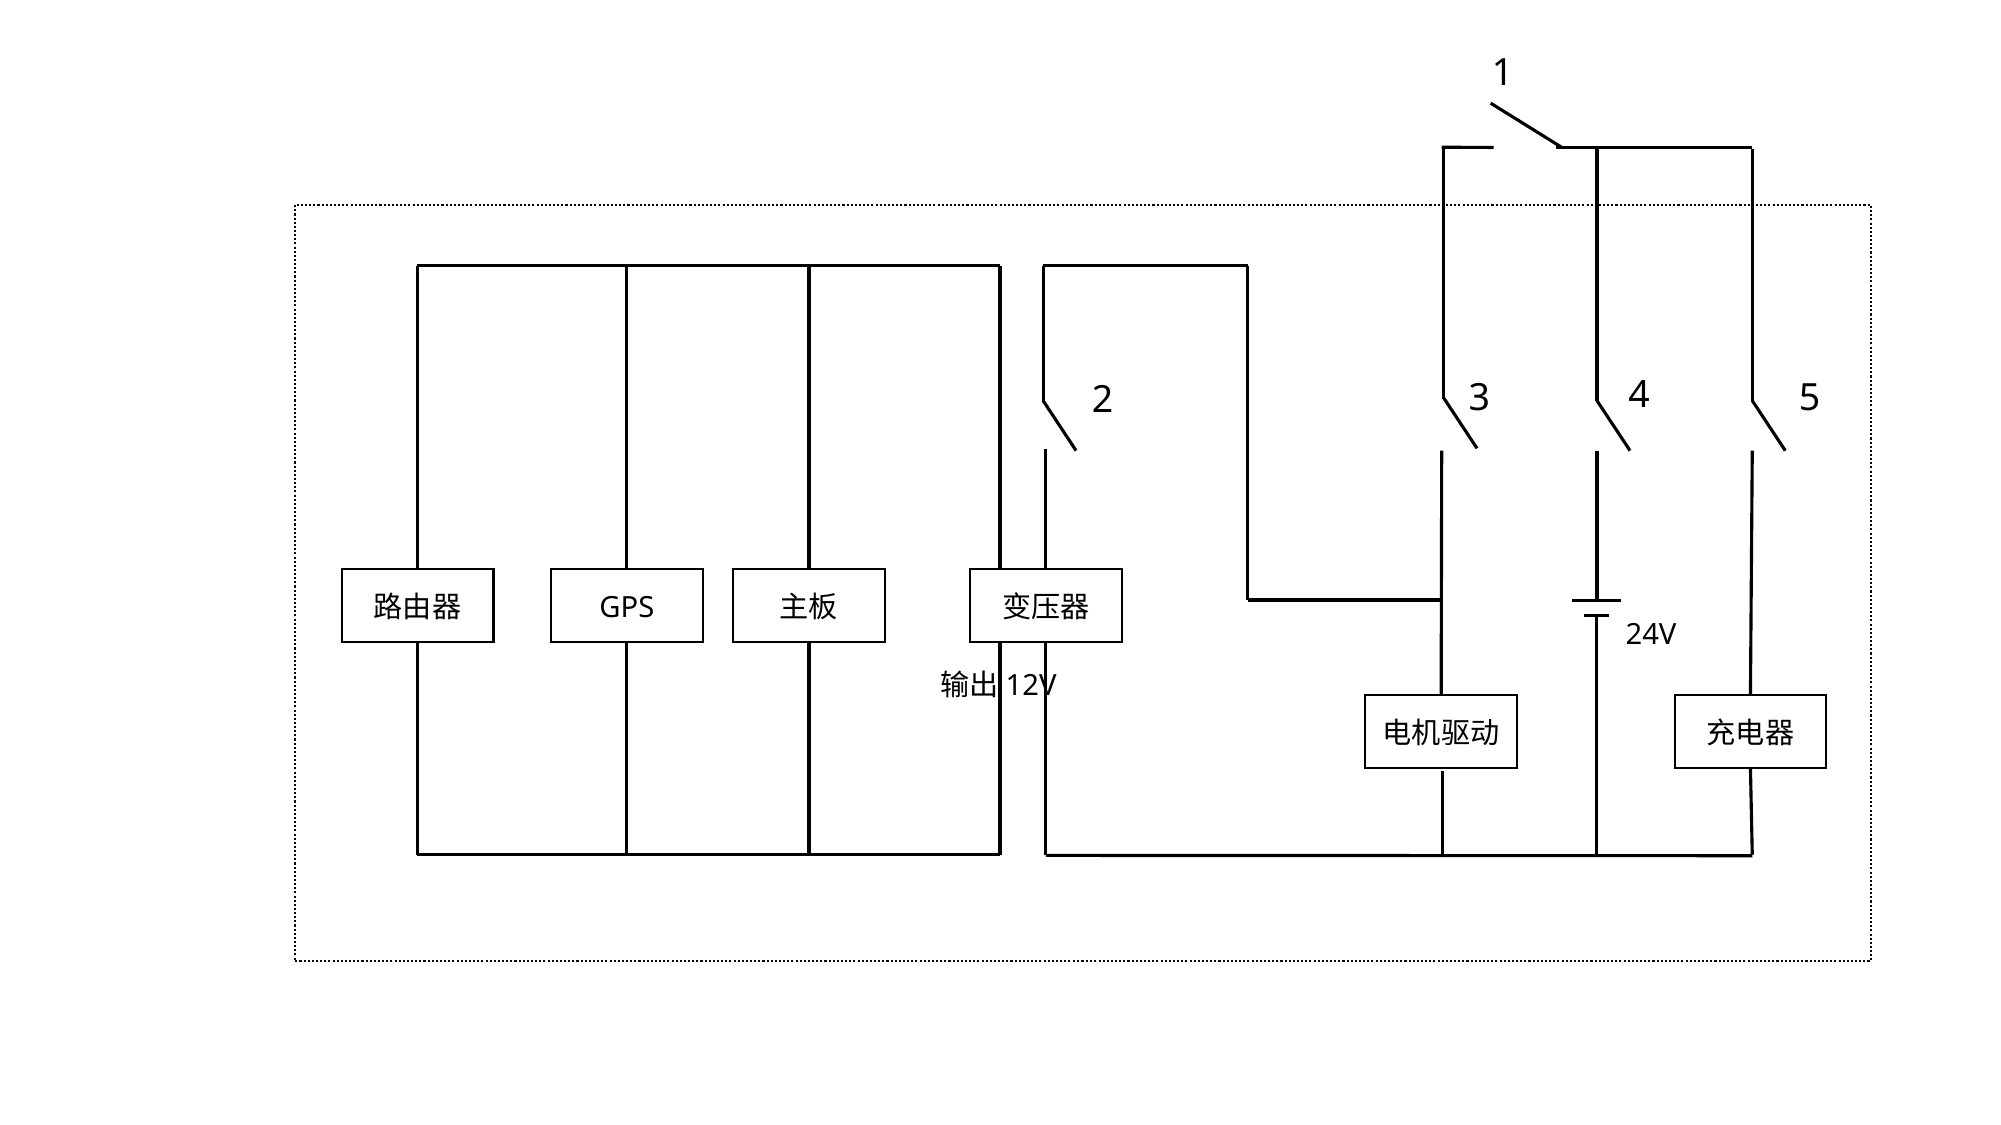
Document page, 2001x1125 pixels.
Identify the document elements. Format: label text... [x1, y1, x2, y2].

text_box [1743, 409, 1794, 443]
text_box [1034, 409, 1085, 443]
text_box [294, 204, 1872, 962]
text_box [1490, 103, 1562, 148]
text_box 1 [1477, 40, 1534, 101]
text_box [1435, 406, 1486, 440]
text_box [1588, 409, 1639, 443]
text_box 充电器 [1674, 694, 1827, 769]
